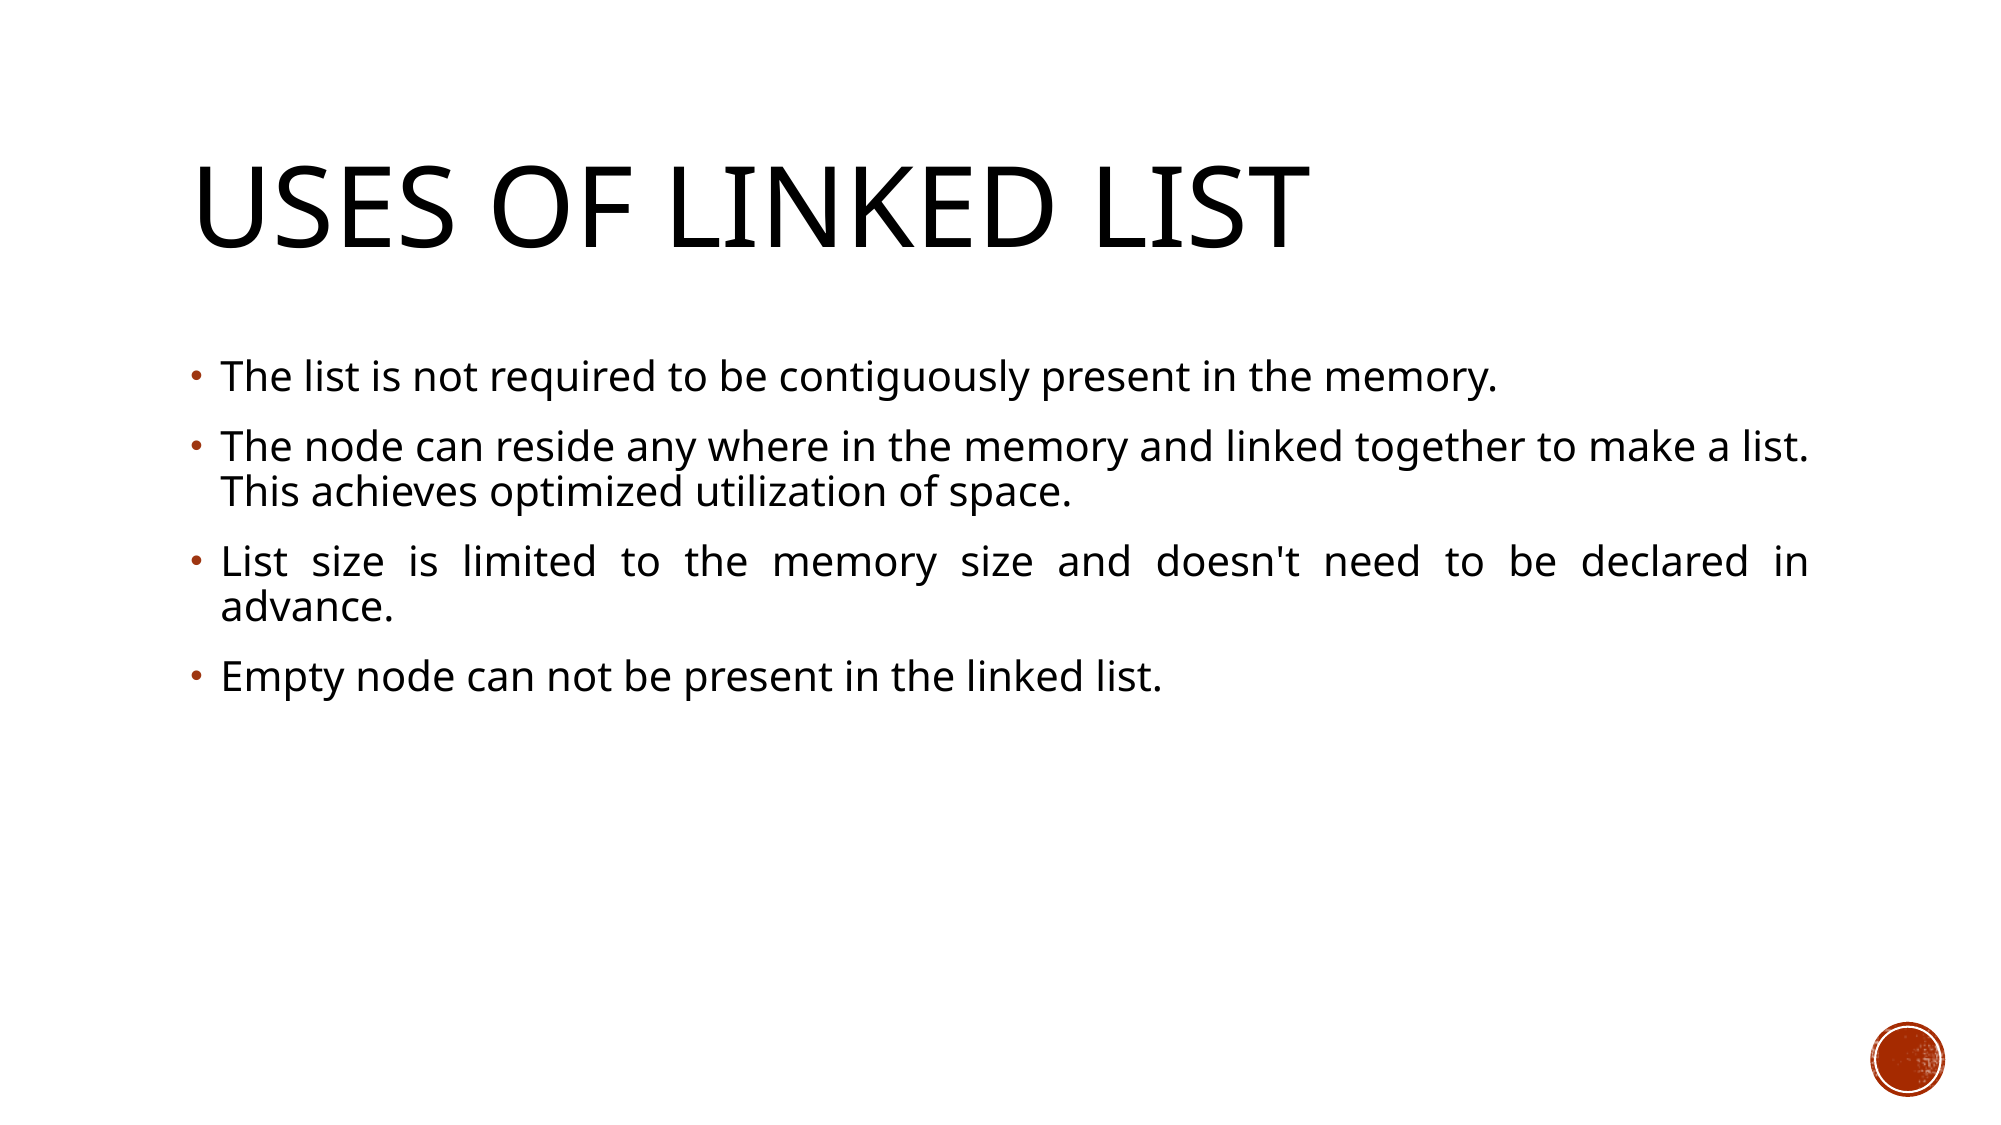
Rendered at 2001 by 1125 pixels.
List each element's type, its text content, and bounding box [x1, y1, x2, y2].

title Uses of Linked List [175, 79, 1826, 344]
list The list is not required to be contiguously present in the memory. The node can reside any where in the memory and linked together to make a list. This achieves optimized utilization of space. List size is limited to the memory size and doesn't need to be declared in advance. Empty node can not be present in the linked list. [175, 348, 1826, 1013]
